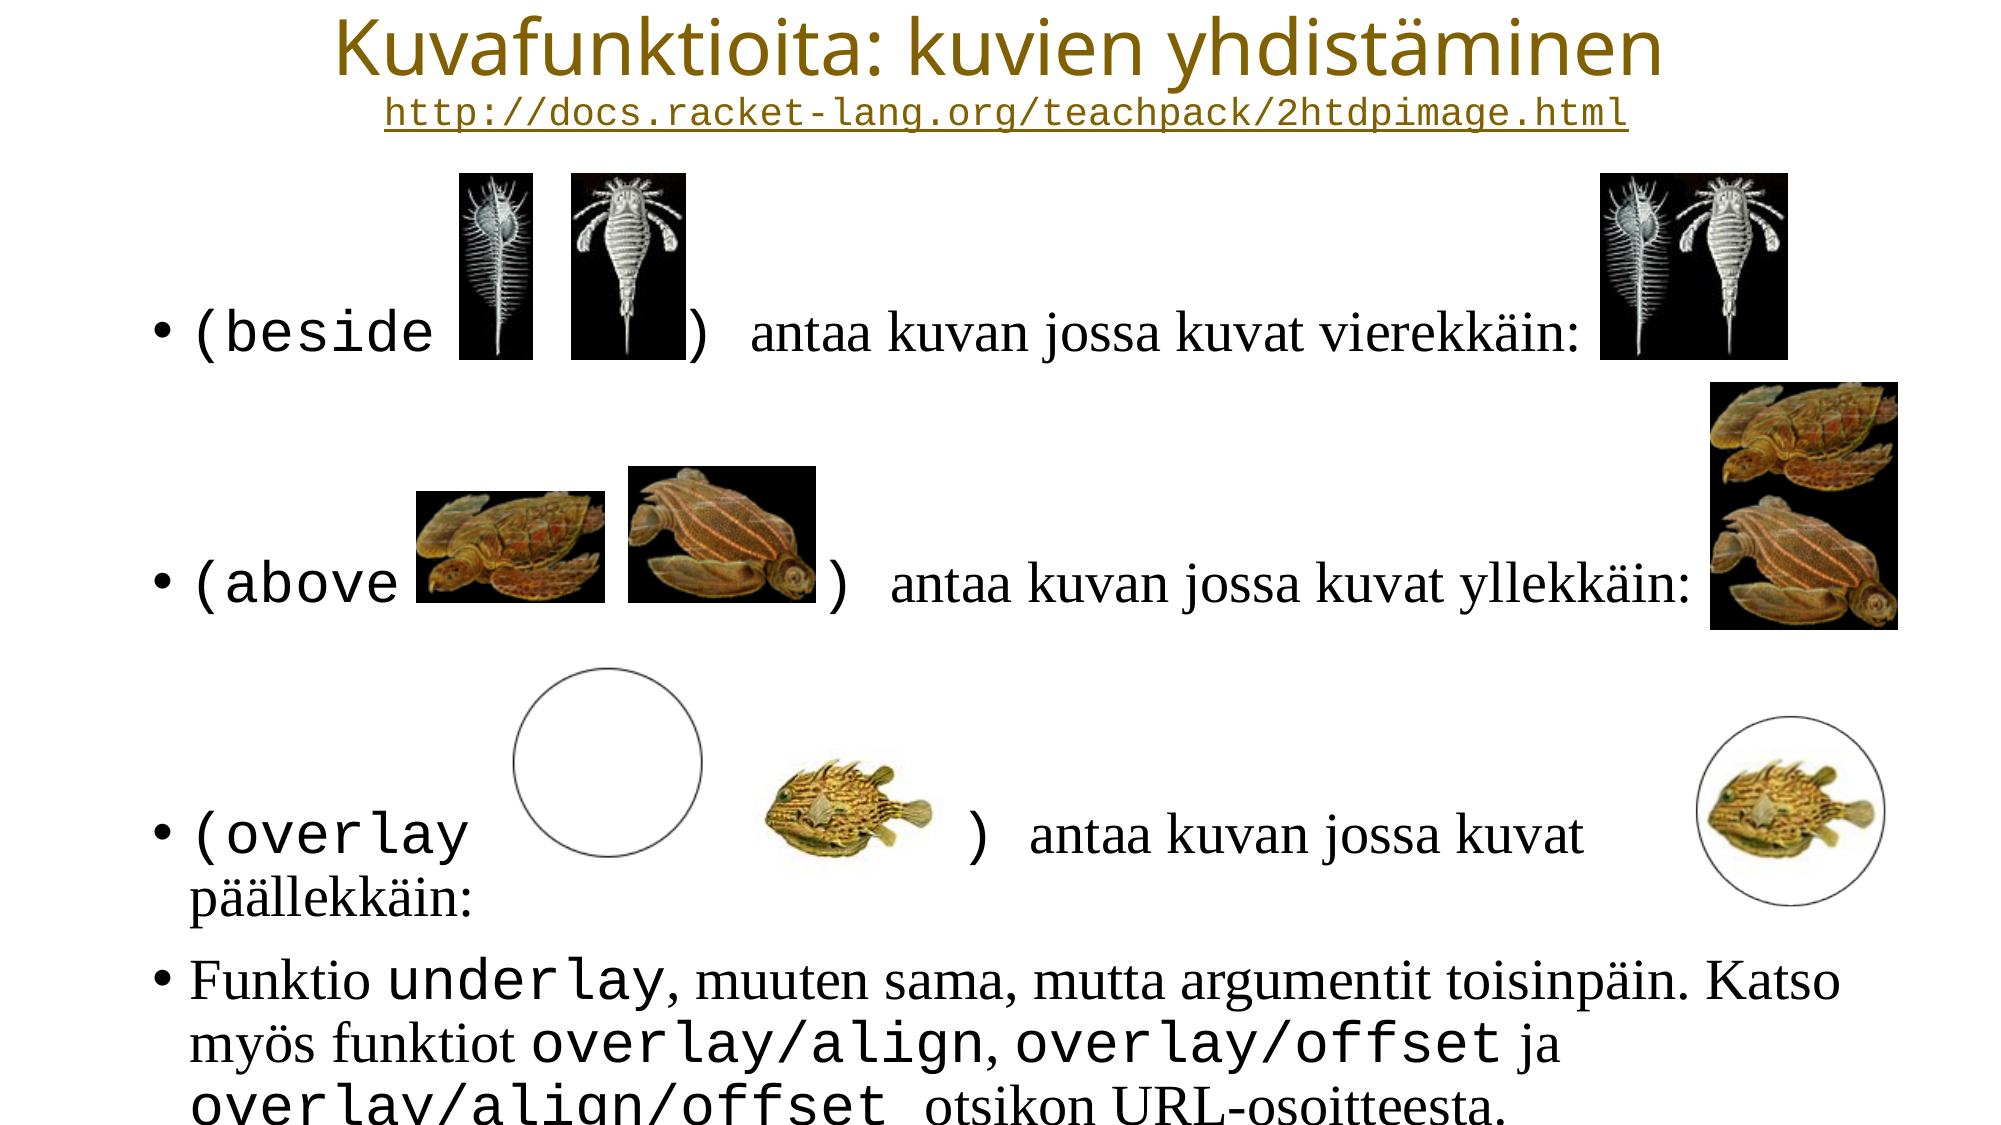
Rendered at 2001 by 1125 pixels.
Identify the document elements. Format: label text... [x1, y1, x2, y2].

title Kuvafunktioita: kuvien yhdistäminen http://docs.racket-lang.org/teachpack/2htdpimage.html [137, 0, 1863, 119]
picture [628, 466, 816, 603]
list (beside ) antaa kuvan jossa kuvat vierekkäin: (above ) antaa kuvan jossa kuvat yllekkäin: (overlay ) antaa kuvan jossa kuvat päällekkäin: Funktio underlay, muuten sama, mutta argumentit toisinpäin. Katso myös funktiot overlay/align, overlay/offset ja overlay/align/offset otsikon URL-osoitteesta. [137, 119, 1863, 1125]
picture [1600, 173, 1788, 360]
picture [571, 173, 686, 360]
picture [1710, 382, 1898, 630]
picture [754, 748, 943, 875]
picture [458, 173, 533, 360]
picture [416, 491, 605, 603]
picture [1693, 713, 1890, 910]
picture [510, 665, 706, 861]
